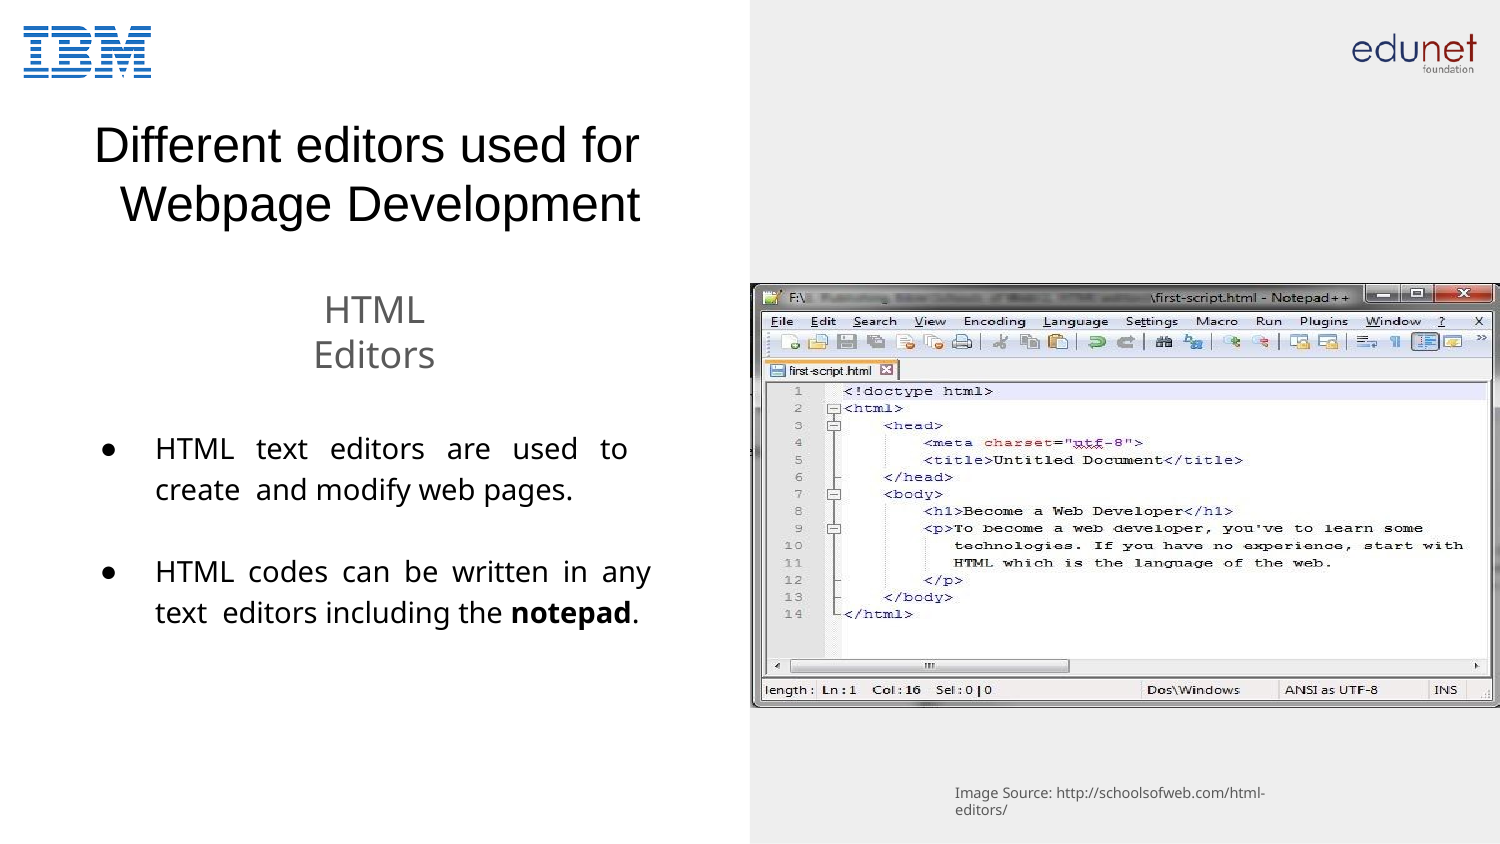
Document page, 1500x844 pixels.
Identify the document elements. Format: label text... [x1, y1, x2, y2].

text_box HTML text editors are used to create and modify web pages. HTML codes can be written in any text editors including the notepad. [98, 422, 652, 630]
text_box Image Source: http://schoolsofweb.com/html-editors/ [953, 781, 1297, 819]
picture [23, 26, 151, 78]
picture [1350, 26, 1480, 78]
picture [749, 283, 1500, 708]
text_box HTML Editors [257, 283, 490, 376]
title Different editors used for Webpage Development [41, 96, 706, 243]
